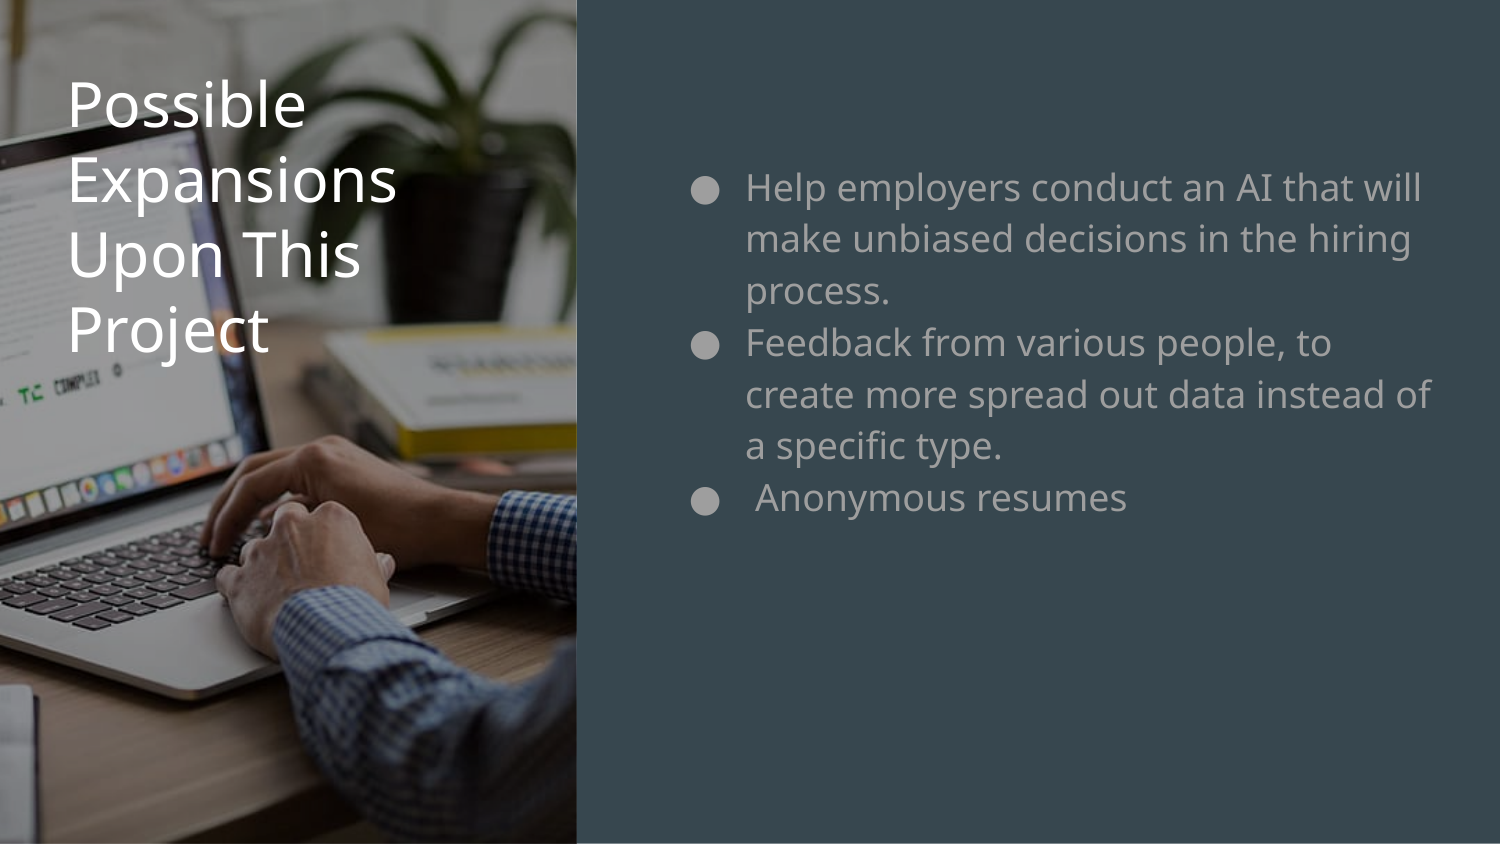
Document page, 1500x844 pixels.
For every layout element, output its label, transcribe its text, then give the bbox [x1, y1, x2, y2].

picture [0, 0, 577, 844]
list Help employers conduct an AI that will make unbiased decisions in the hiring process. Feedback from various people, to create more spread out data instead of a specific type. Anonymous resumes [655, 141, 1451, 627]
